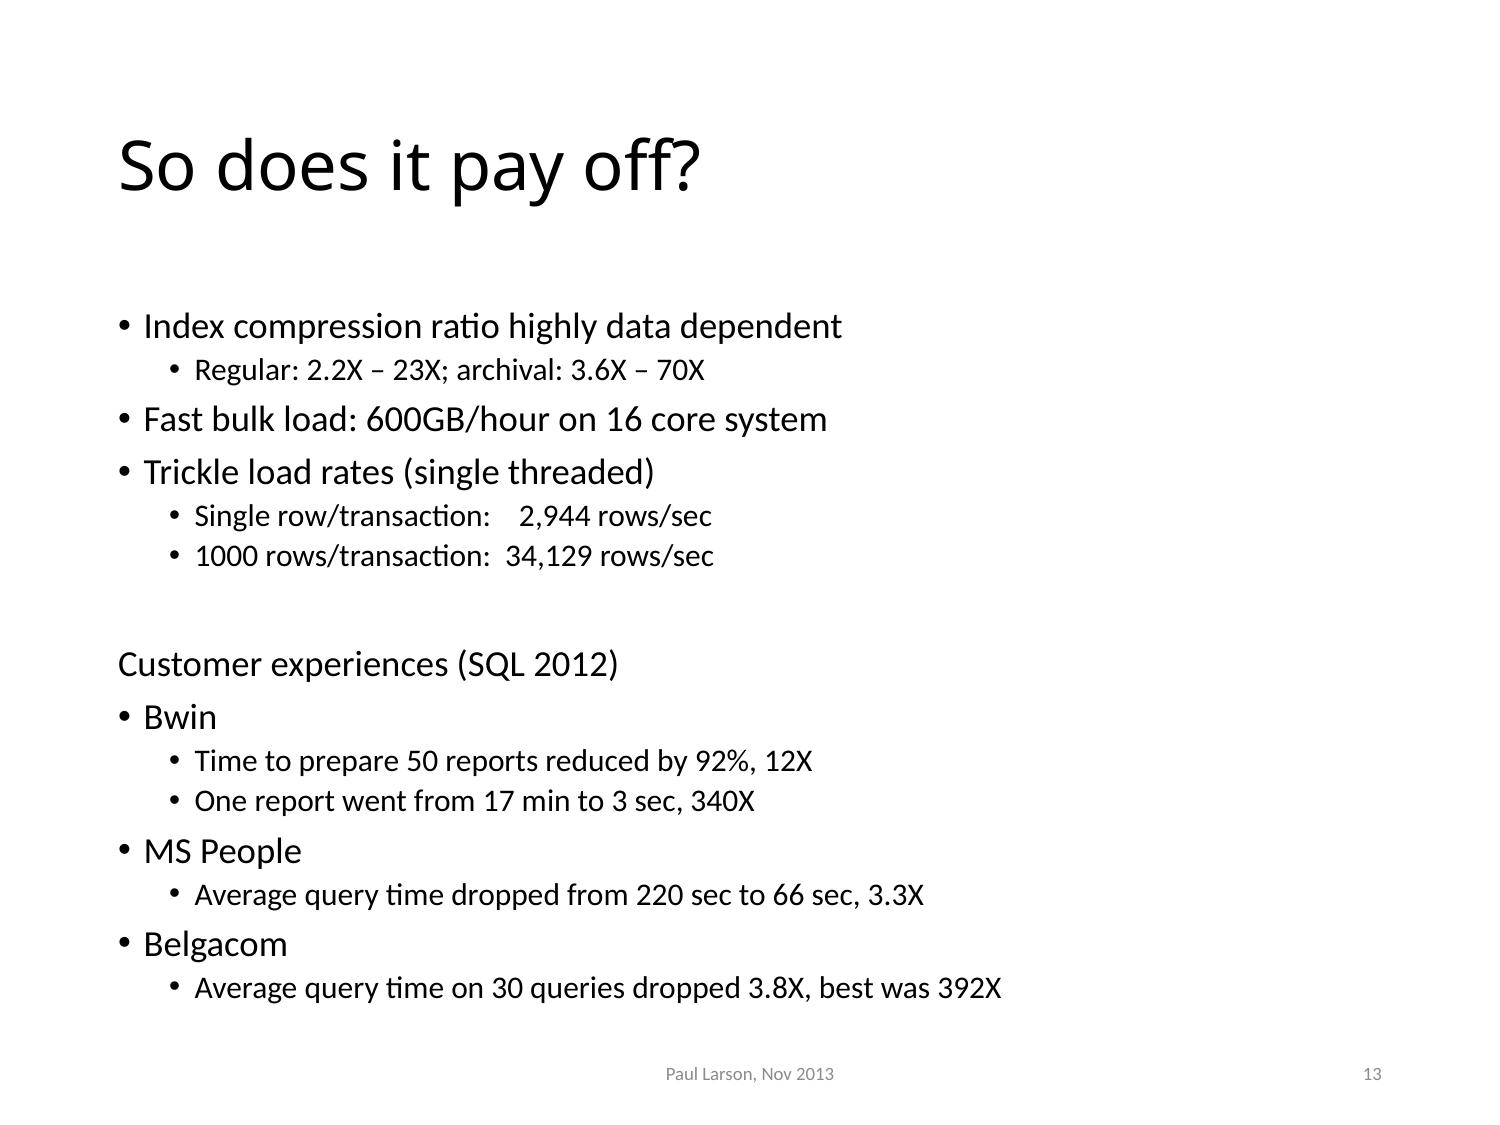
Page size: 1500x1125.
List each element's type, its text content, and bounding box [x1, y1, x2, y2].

list Index compression ratio highly data dependent Regular: 2.2X – 23X; archival: 3.6X – 70X Fast bulk load: 600GB/hour on 16 core system Trickle load rates (single threaded) Single row/transaction: 2,944 rows/sec 1000 rows/transaction: 34,129 rows/sec Customer experiences (SQL 2012) Bwin Time to prepare 50 reports reduced by 92%, 12X One report went from 17 min to 3 sec, 340X MS People Average query time dropped from 220 sec to 66 sec, 3.3X Belgacom Average query time on 30 queries dropped 3.8X, best was 392X [103, 299, 1397, 1014]
footer Paul Larson, Nov 2013 [496, 1042, 1004, 1103]
title So does it pay off? [103, 59, 1397, 278]
slide_number 13 [1059, 1042, 1397, 1103]
